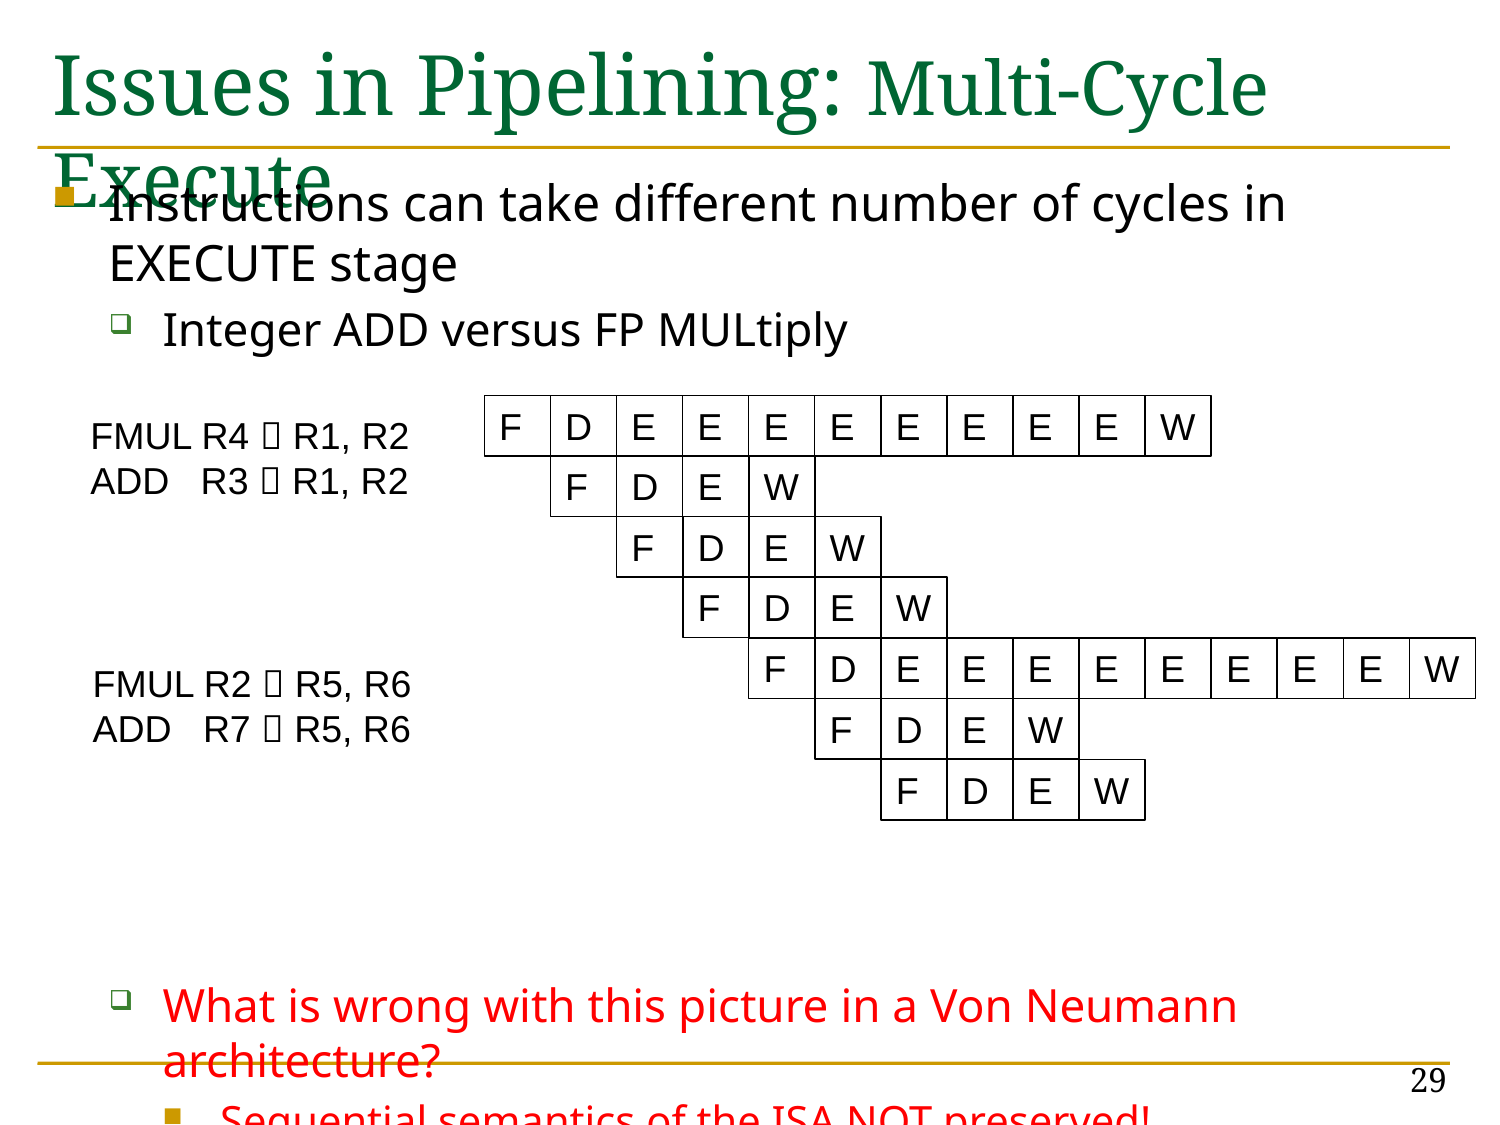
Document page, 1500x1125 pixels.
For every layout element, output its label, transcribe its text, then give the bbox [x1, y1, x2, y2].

text_box FMUL R4  R1, R2 ADD R3  R1, R2 [75, 404, 425, 510]
text_box FMUL R2  R5, R6 ADD R7  R5, R6 [77, 652, 427, 758]
list Instructions can take different number of cycles in EXECUTE stage Integer ADD versus FP MULtiply What is wrong with this picture in a Von Neumann architecture? Sequential semantics of the ISA NOT preserved! What if FMUL incurs an exception? [37, 163, 1475, 1016]
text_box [880, 759, 1146, 821]
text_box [748, 637, 1476, 699]
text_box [682, 576, 948, 638]
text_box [550, 465, 815, 517]
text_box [484, 395, 1212, 457]
slide_number 29 [1111, 1036, 1462, 1112]
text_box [814, 707, 1080, 760]
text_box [616, 516, 882, 578]
title Issues in Pipelining: Multi-Cycle Execute [37, 24, 1482, 200]
